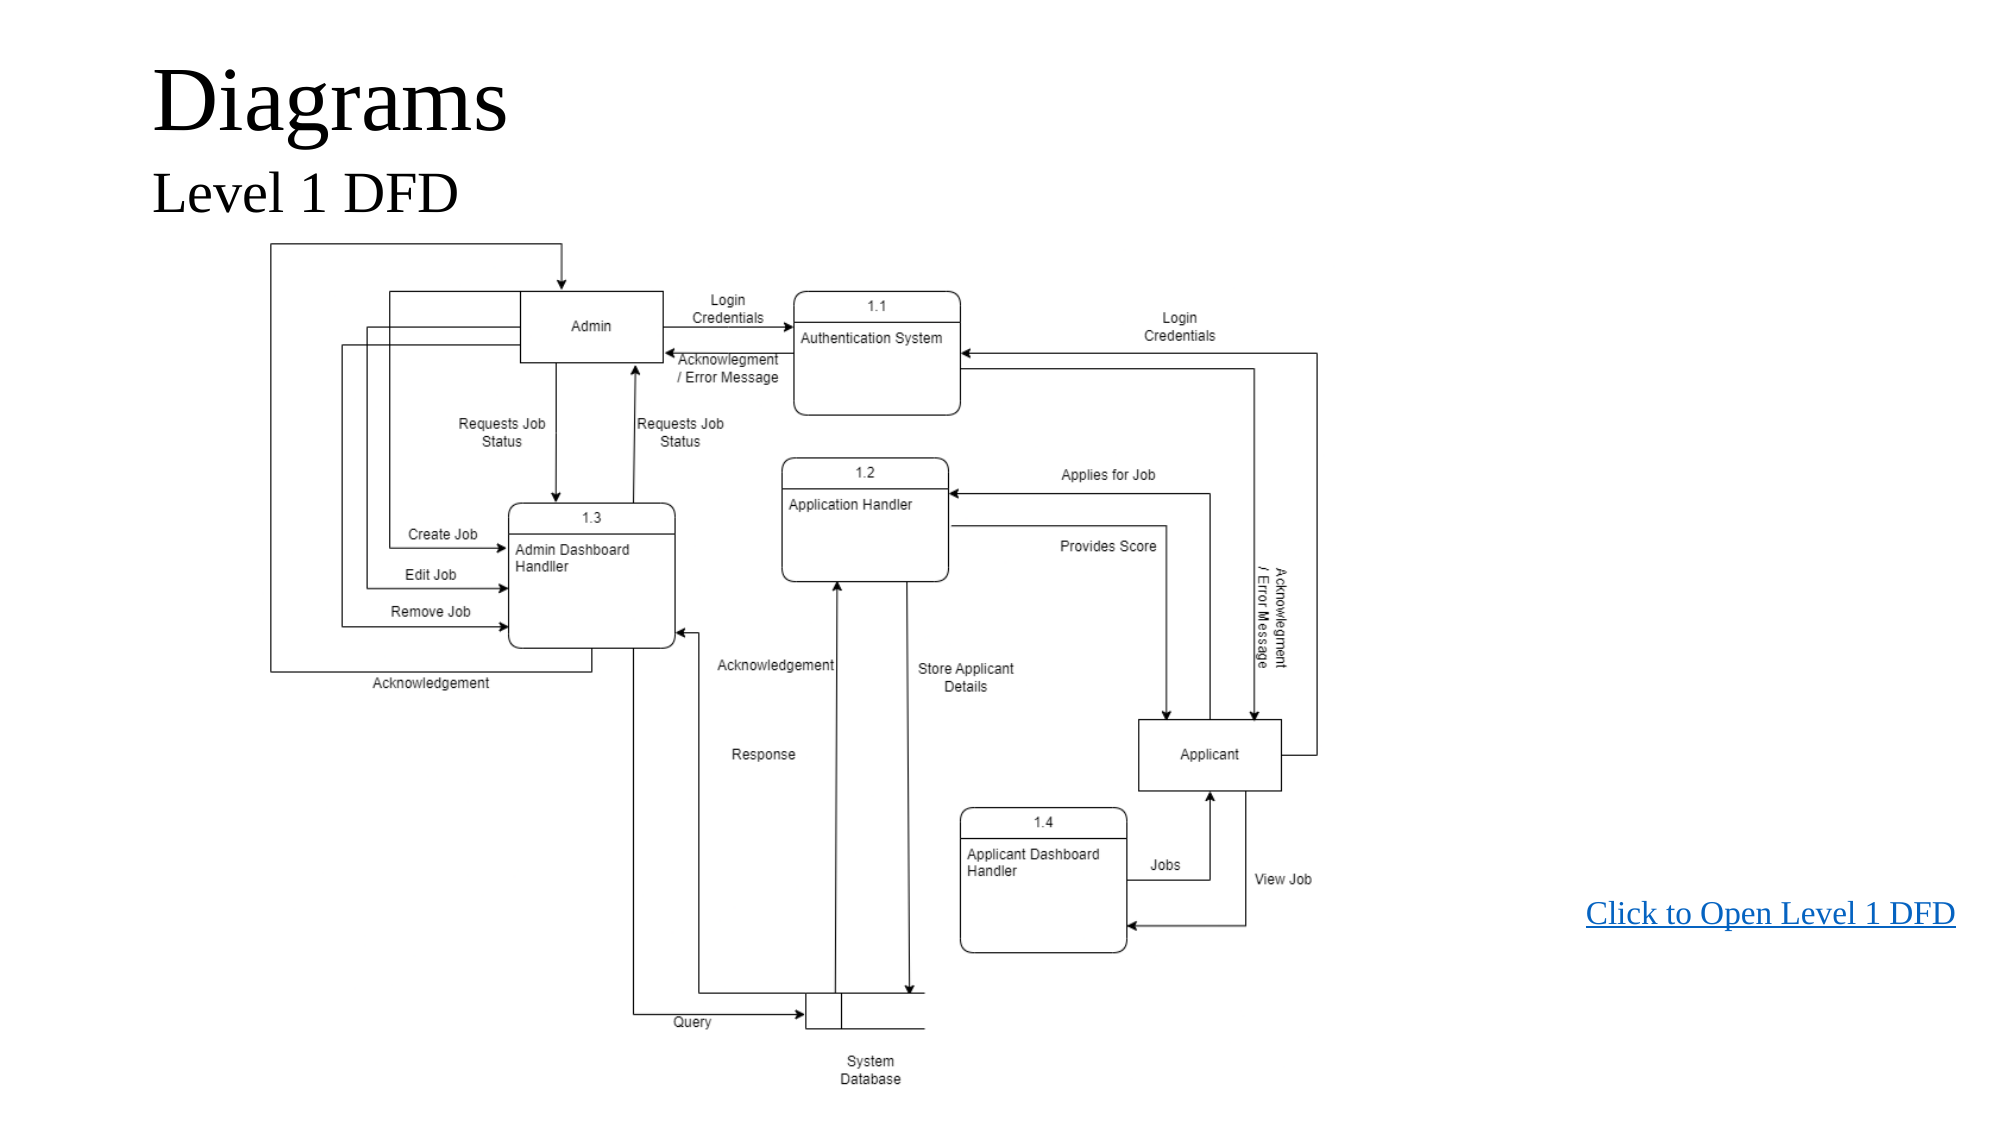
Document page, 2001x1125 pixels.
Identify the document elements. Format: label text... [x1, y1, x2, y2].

list Level 1 DFD [137, 154, 1321, 291]
text_box Click to Open Level 1 DFD [1571, 883, 1972, 939]
title Diagrams [137, 34, 1863, 167]
picture [261, 235, 1338, 1089]
